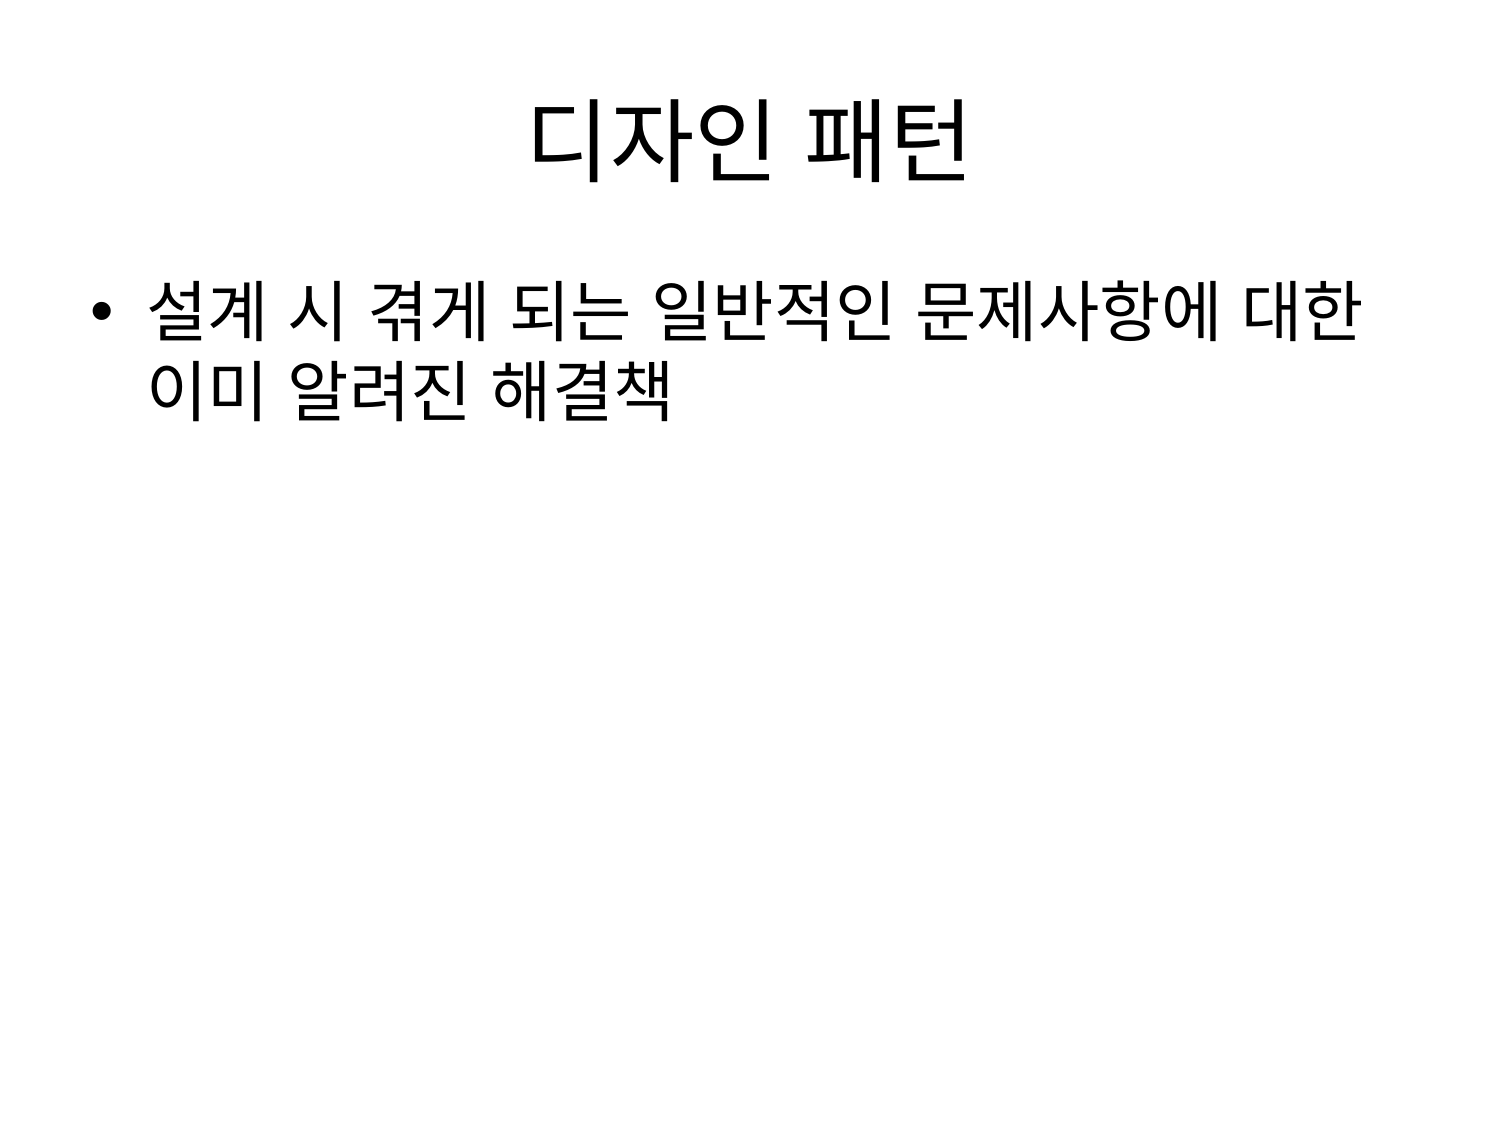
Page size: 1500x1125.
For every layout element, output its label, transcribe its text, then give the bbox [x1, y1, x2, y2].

list 설계 시 겪게 되는 일반적인 문제사항에 대한 이미 알려진 해결책 [75, 262, 1425, 1005]
title 디자인 패턴 [75, 45, 1425, 233]
